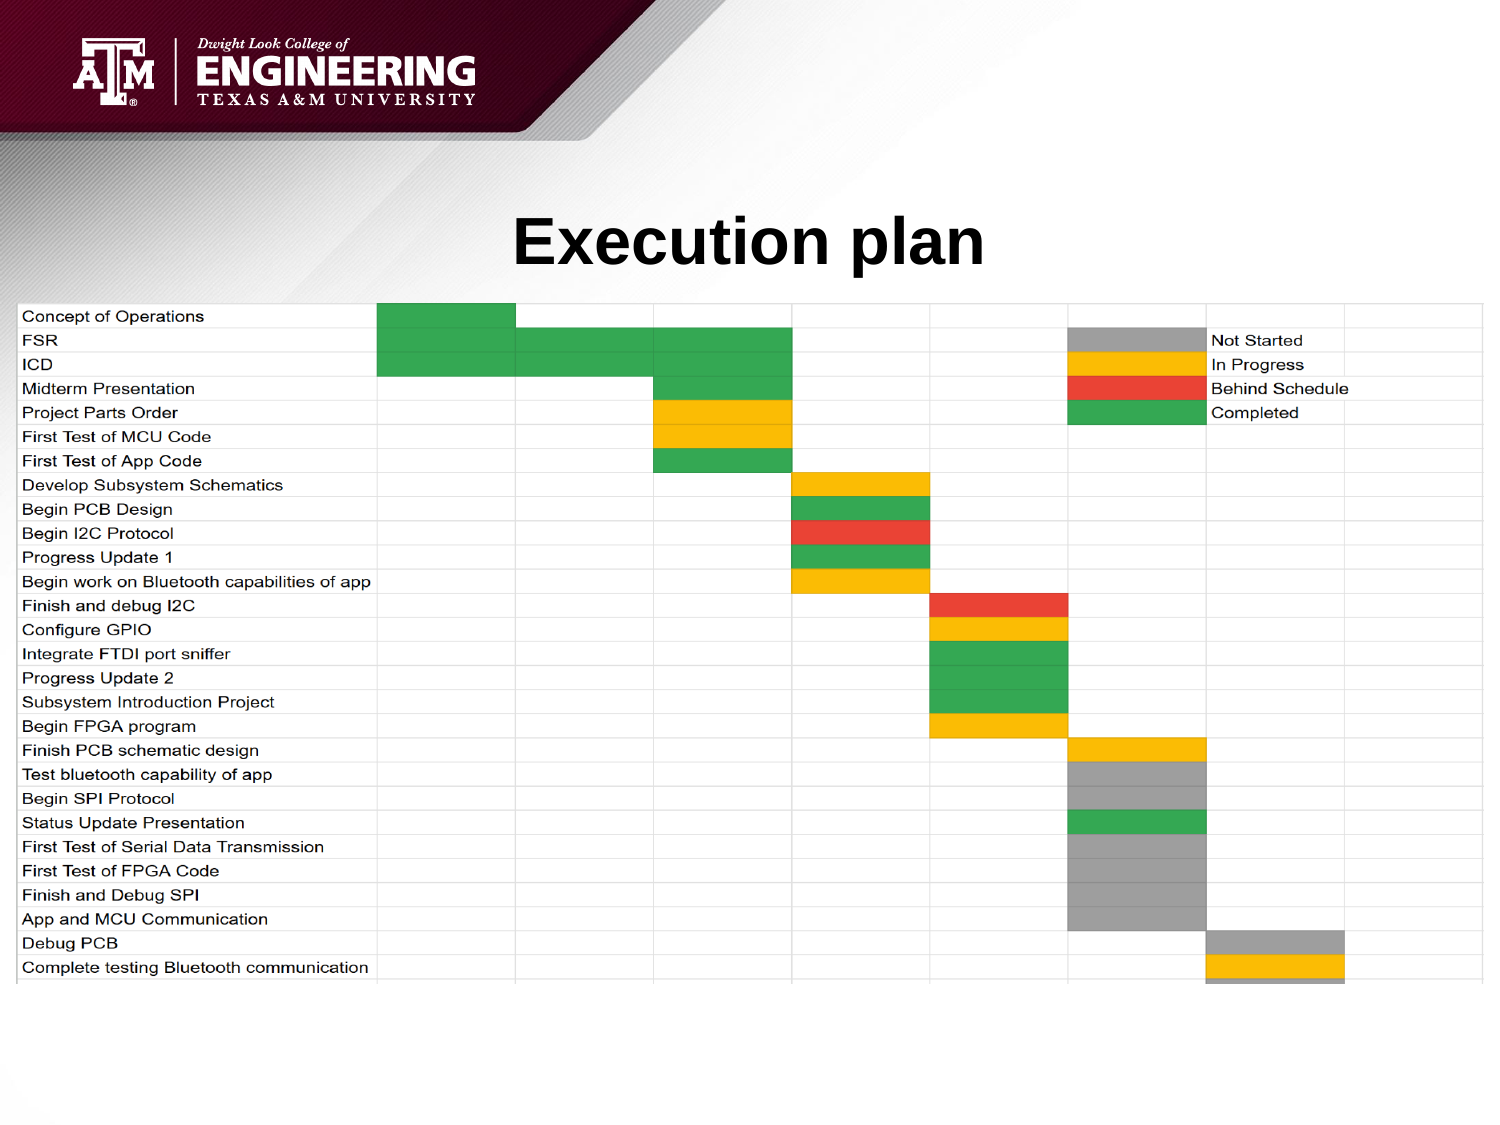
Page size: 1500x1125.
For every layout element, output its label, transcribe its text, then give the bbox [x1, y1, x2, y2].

title Execution plan [75, 172, 1425, 302]
picture [0, 0, 1500, 1125]
